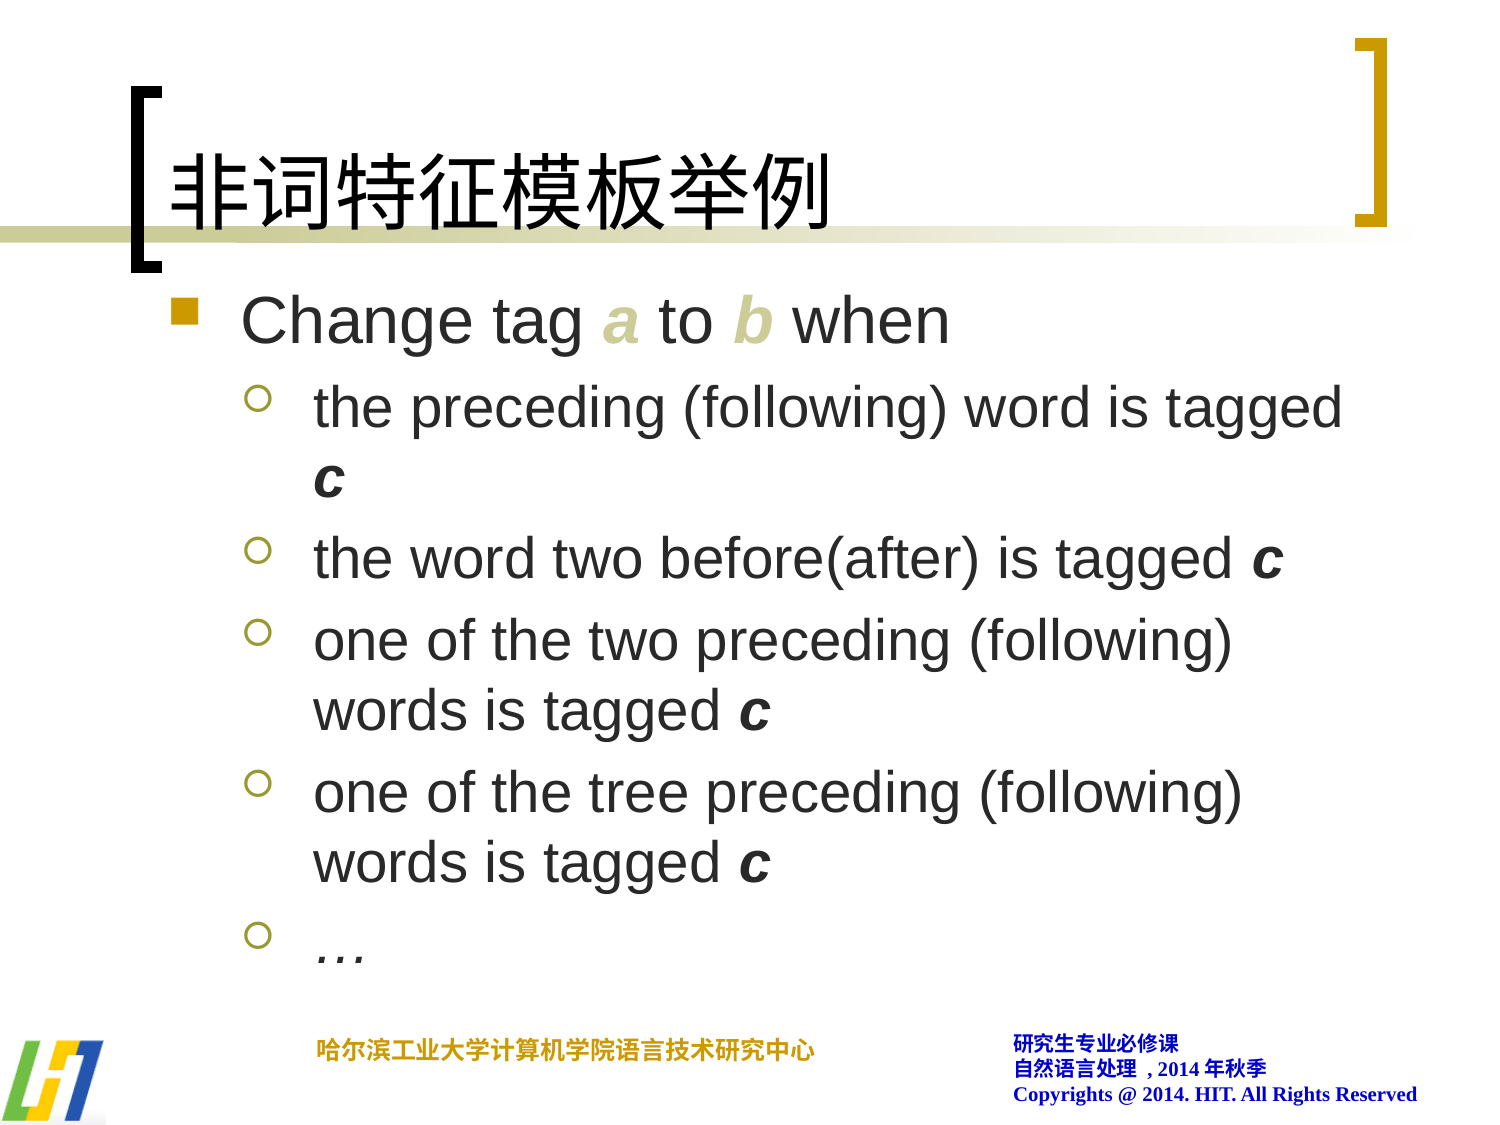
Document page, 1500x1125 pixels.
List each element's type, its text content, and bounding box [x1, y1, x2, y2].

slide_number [997, 1022, 1454, 1125]
picture [0, 1034, 106, 1125]
footer 哈尔滨工业大学计算机学院语言技术研究中心 [300, 1026, 987, 1125]
list Change tag a to b when the preceding (following) word is tagged c the word two before(after) is tagged c one of the two preceding (following) words is tagged c one of the tree preceding (following) words is tagged c … [152, 269, 1410, 1009]
title 非词特征模板举例 [152, 15, 1328, 248]
